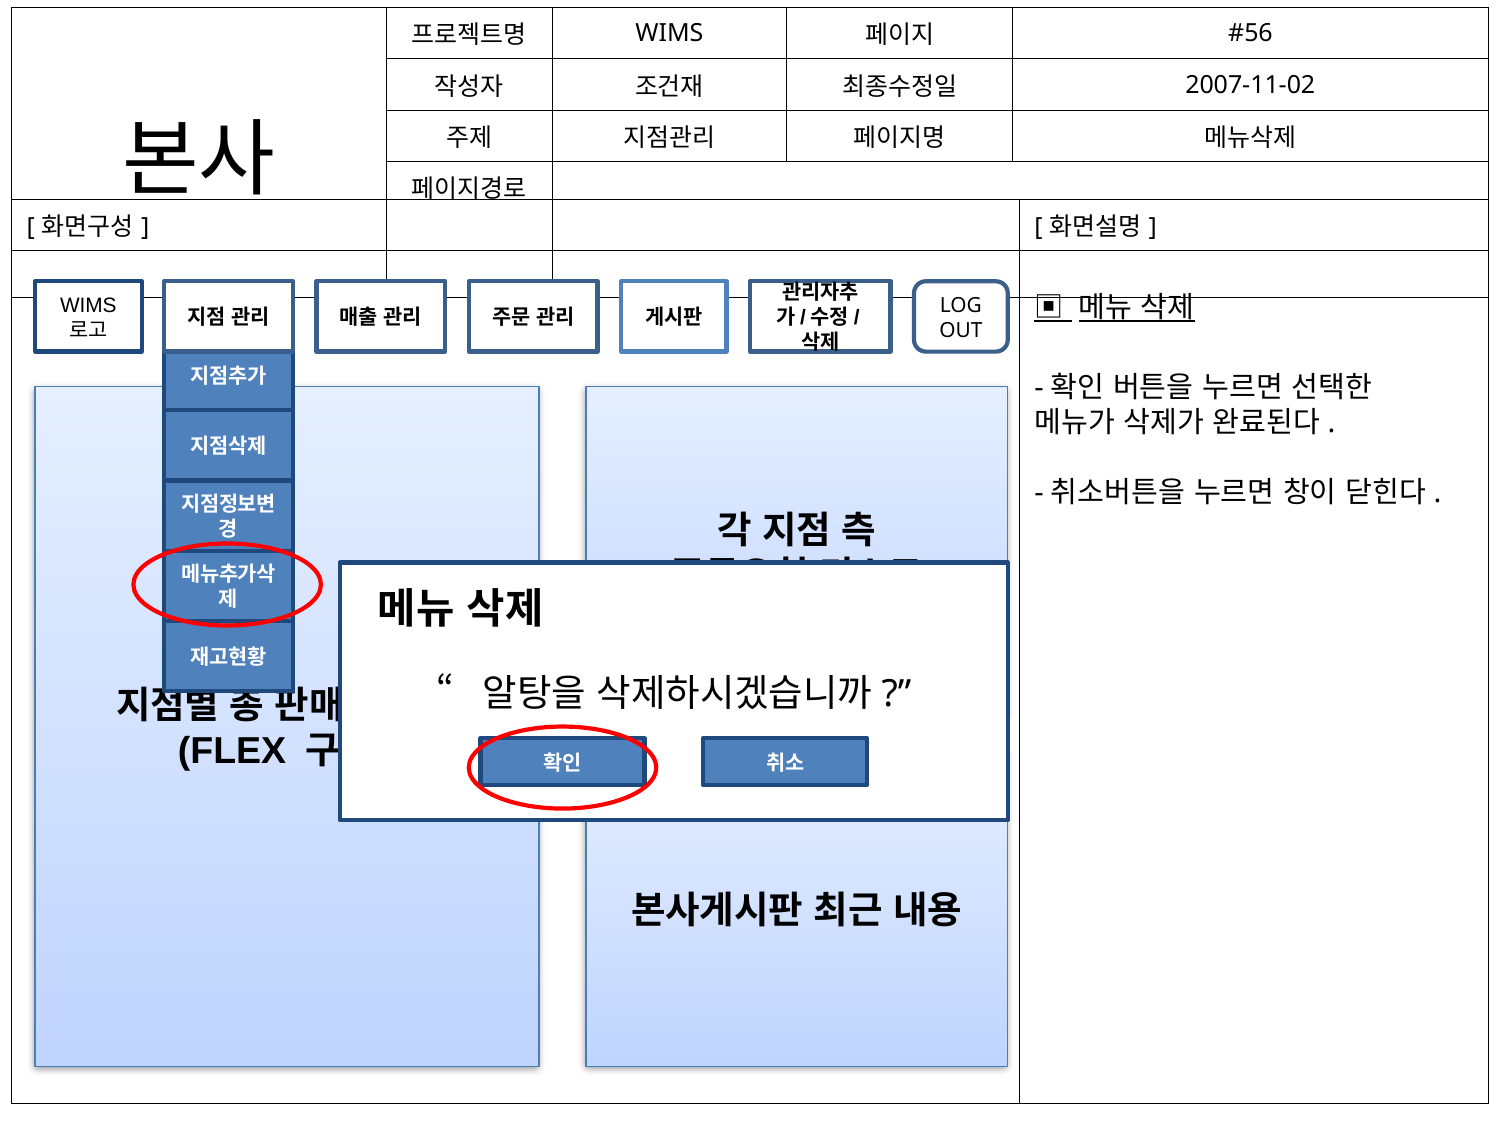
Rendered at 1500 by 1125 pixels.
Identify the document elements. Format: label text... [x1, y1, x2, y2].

text_box LOG OUT [911, 279, 1010, 354]
table_cell 최종수정일 [787, 59, 1012, 110]
table_header 페이지 [787, 8, 1012, 58]
text_box 지점추가 [162, 354, 295, 408]
table_header [화면구성] [12, 200, 1019, 250]
text_box ▣ 메뉴 삭제 -확인 버튼을 누르면 선택한 메뉴가 삭제가 완료된다. -취소버튼을 누르면 창이 닫힌다. [1019, 281, 1465, 516]
text_box 취소 [701, 736, 869, 787]
table_cell 주제 [387, 111, 552, 161]
text_box WIMS 로고 [33, 279, 144, 354]
text_box 본사게시판 최근 내용 [585, 822, 1008, 1067]
text_box 지점삭제 [162, 408, 295, 478]
text_box 관리자추가/수정/삭제 [748, 279, 893, 354]
table_cell 지점관리 [553, 111, 786, 161]
text_box 게시판 [619, 279, 729, 354]
text_box 지점 관리 [162, 279, 295, 354]
text_box 메뉴 삭제 [363, 574, 961, 729]
table_header #56 [1013, 8, 1488, 58]
text_box 지점정보변경 [162, 478, 295, 549]
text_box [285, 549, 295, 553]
table_cell 2007-11-02 [1013, 59, 1488, 110]
text_box [466, 724, 659, 811]
table_header 프로젝트명 [387, 8, 552, 58]
text_box 지점별 총 판매량 차트 (FLEX 구현) [34, 386, 540, 1067]
table_cell [1020, 251, 1488, 1103]
table_header WIMS [553, 8, 786, 58]
table_header 본사 [12, 8, 386, 199]
table_cell 조건재 [553, 59, 786, 110]
table_cell [553, 162, 1488, 199]
text_box 각 지점 측 주문요청 리스트 [585, 386, 1008, 560]
text_box [131, 541, 323, 628]
text_box “알탕을 삭제하시겠습니까?” [338, 560, 1010, 822]
text_box 재고현황 [162, 619, 295, 693]
text_box 확인 [631, 736, 647, 746]
table_cell 페이지경로 [387, 162, 552, 199]
text_box 주문 관리 [467, 279, 600, 354]
table_header [화면설명] [1020, 200, 1488, 250]
table_cell 페이지명 [787, 111, 1012, 161]
table_cell 메뉴삭제 [1013, 111, 1488, 161]
text_box 매출 관리 [314, 279, 447, 354]
table_cell [12, 251, 1019, 1103]
table_cell 작성자 [387, 59, 552, 110]
text_box 확인 [478, 736, 494, 746]
